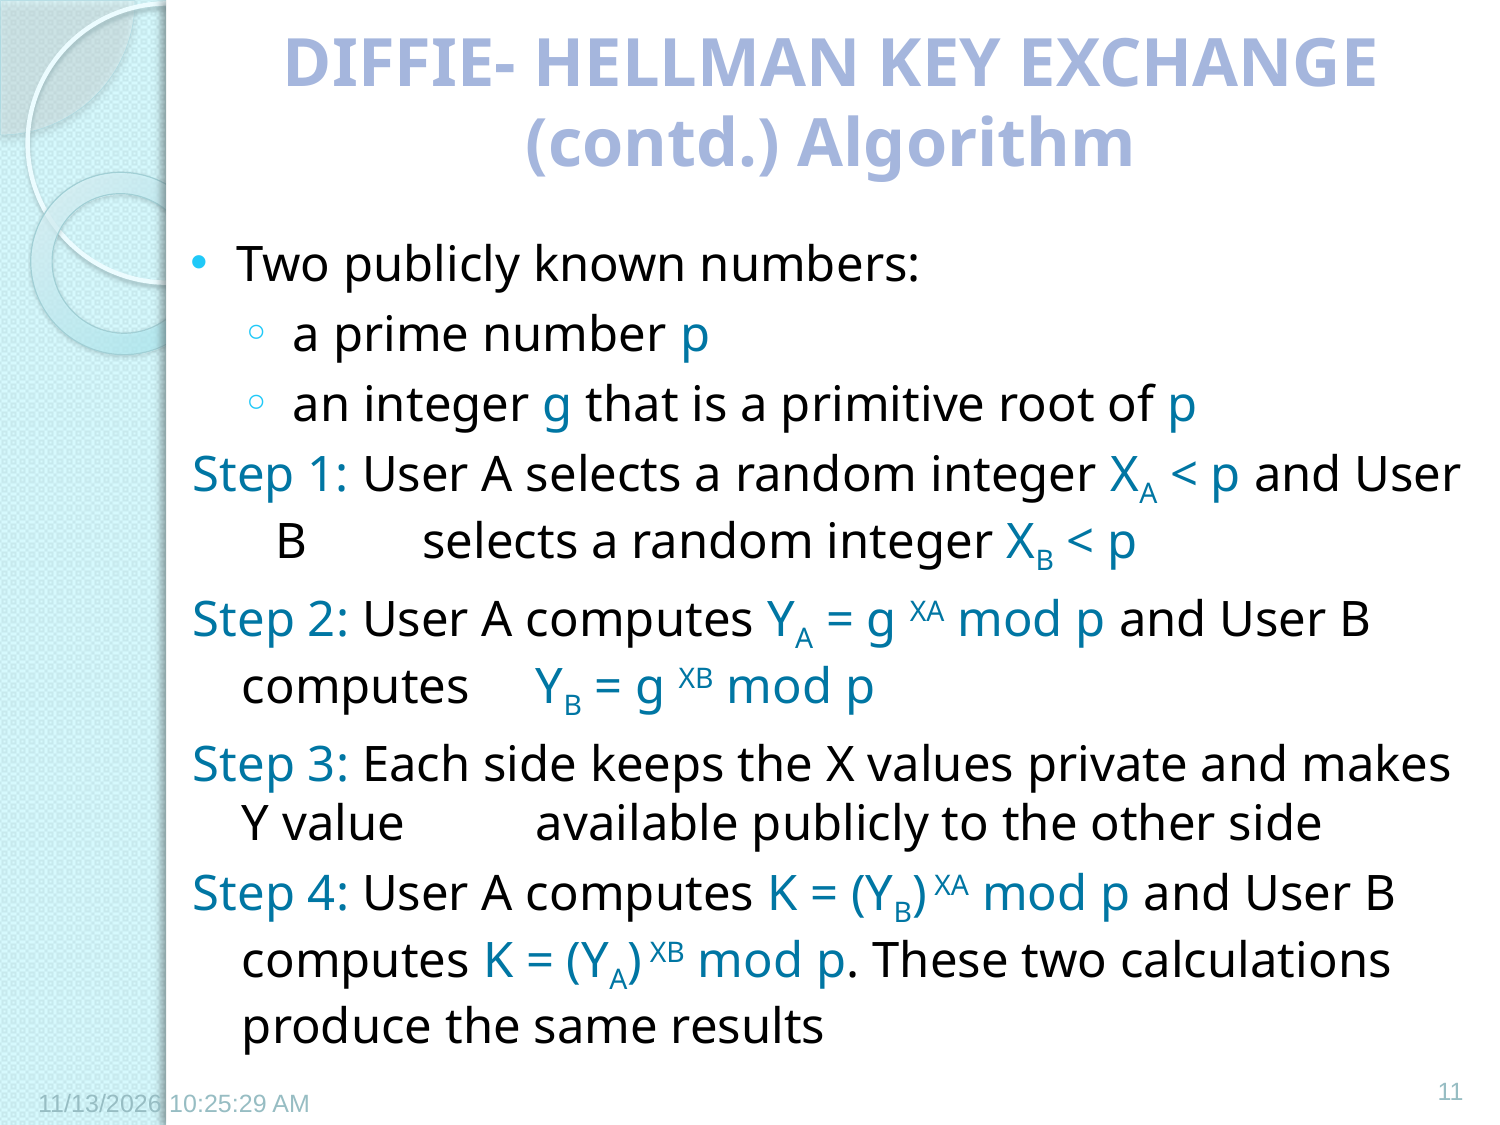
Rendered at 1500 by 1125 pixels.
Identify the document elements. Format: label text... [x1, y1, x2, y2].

title DIFFIE- HELLMAN KEY EXCHANGE (contd.) Algorithm [162, 0, 1500, 200]
list Two publicly known numbers: a prime number p an integer g that is a primitive root of p Step 1: User A selects a random integer XA < p and User B selects a random integer XB < p Step 2: User A computes YA = g XA mod p and User B computes YB = g XB mod p Step 3: Each side keeps the X values private and makes Y value available publicly to the other side Step 4: User A computes K = (YB) XA mod p and User B computes K = (YA) XB mod p. These two calculations produce the same results [162, 224, 1500, 1063]
slide_number 11 [1413, 1034, 1488, 1113]
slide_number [0, 1087, 325, 1125]
